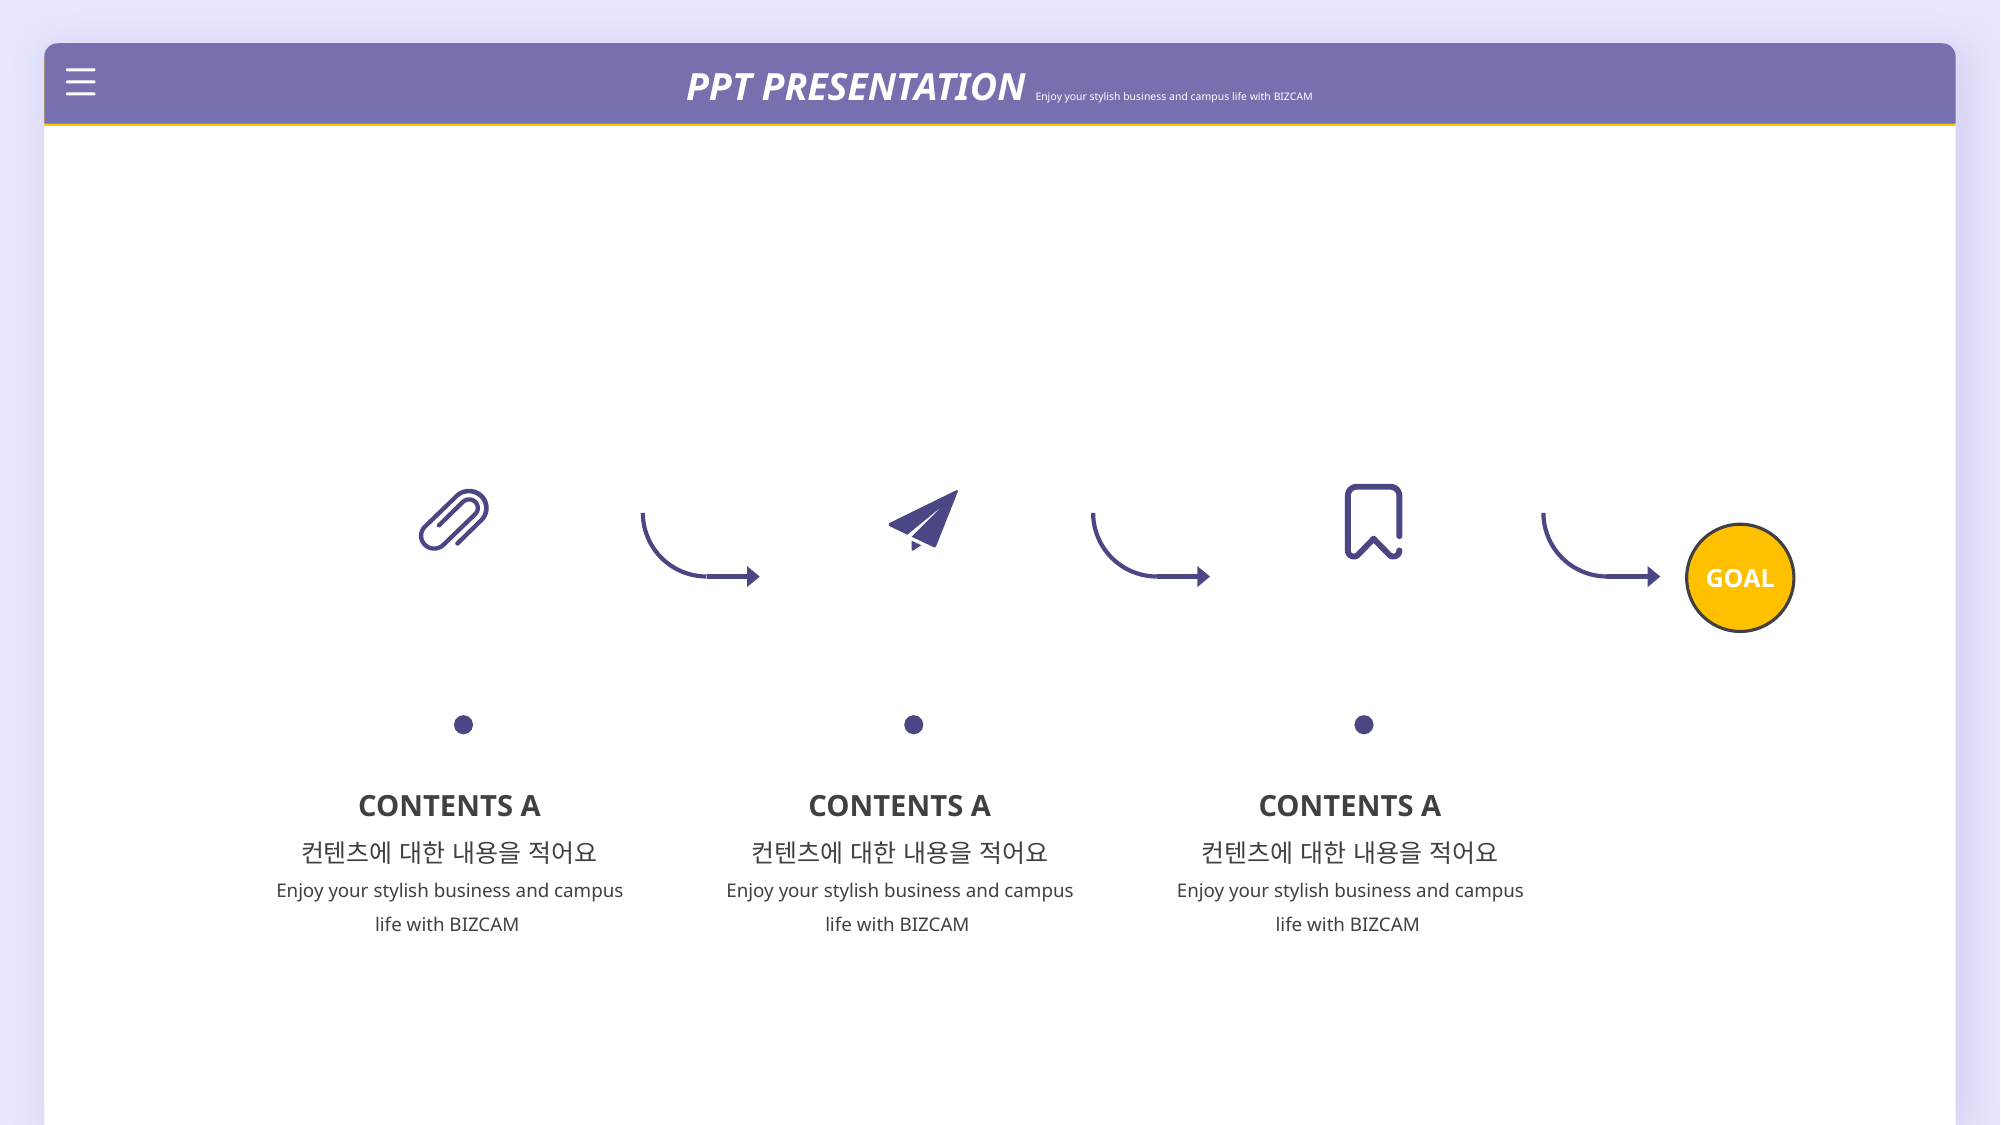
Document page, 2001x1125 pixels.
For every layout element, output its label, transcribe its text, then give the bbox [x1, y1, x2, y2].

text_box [256, 336, 1671, 735]
text_box CONTENTS A 컨텐츠에 대한 내용을 적어요 Enjoy your stylish business and campus life with BIZCAM [706, 762, 1094, 943]
text_box [64, 79, 97, 85]
text_box [43, 127, 1957, 1125]
text_box [64, 91, 97, 97]
text_box GOAL [1685, 523, 1795, 633]
text_box CONTENTS A 컨텐츠에 대한 내용을 적어요 Enjoy your stylish business and campus life with BIZCAM [256, 762, 643, 943]
text_box PPT PRESENTATION Enjoy your stylish business and campus life with BIZCAM [43, 42, 1957, 125]
text_box [64, 67, 97, 73]
text_box CONTENTS A 컨텐츠에 대한 내용을 적어요 Enjoy your stylish business and campus life with BIZCAM [1156, 762, 1544, 943]
